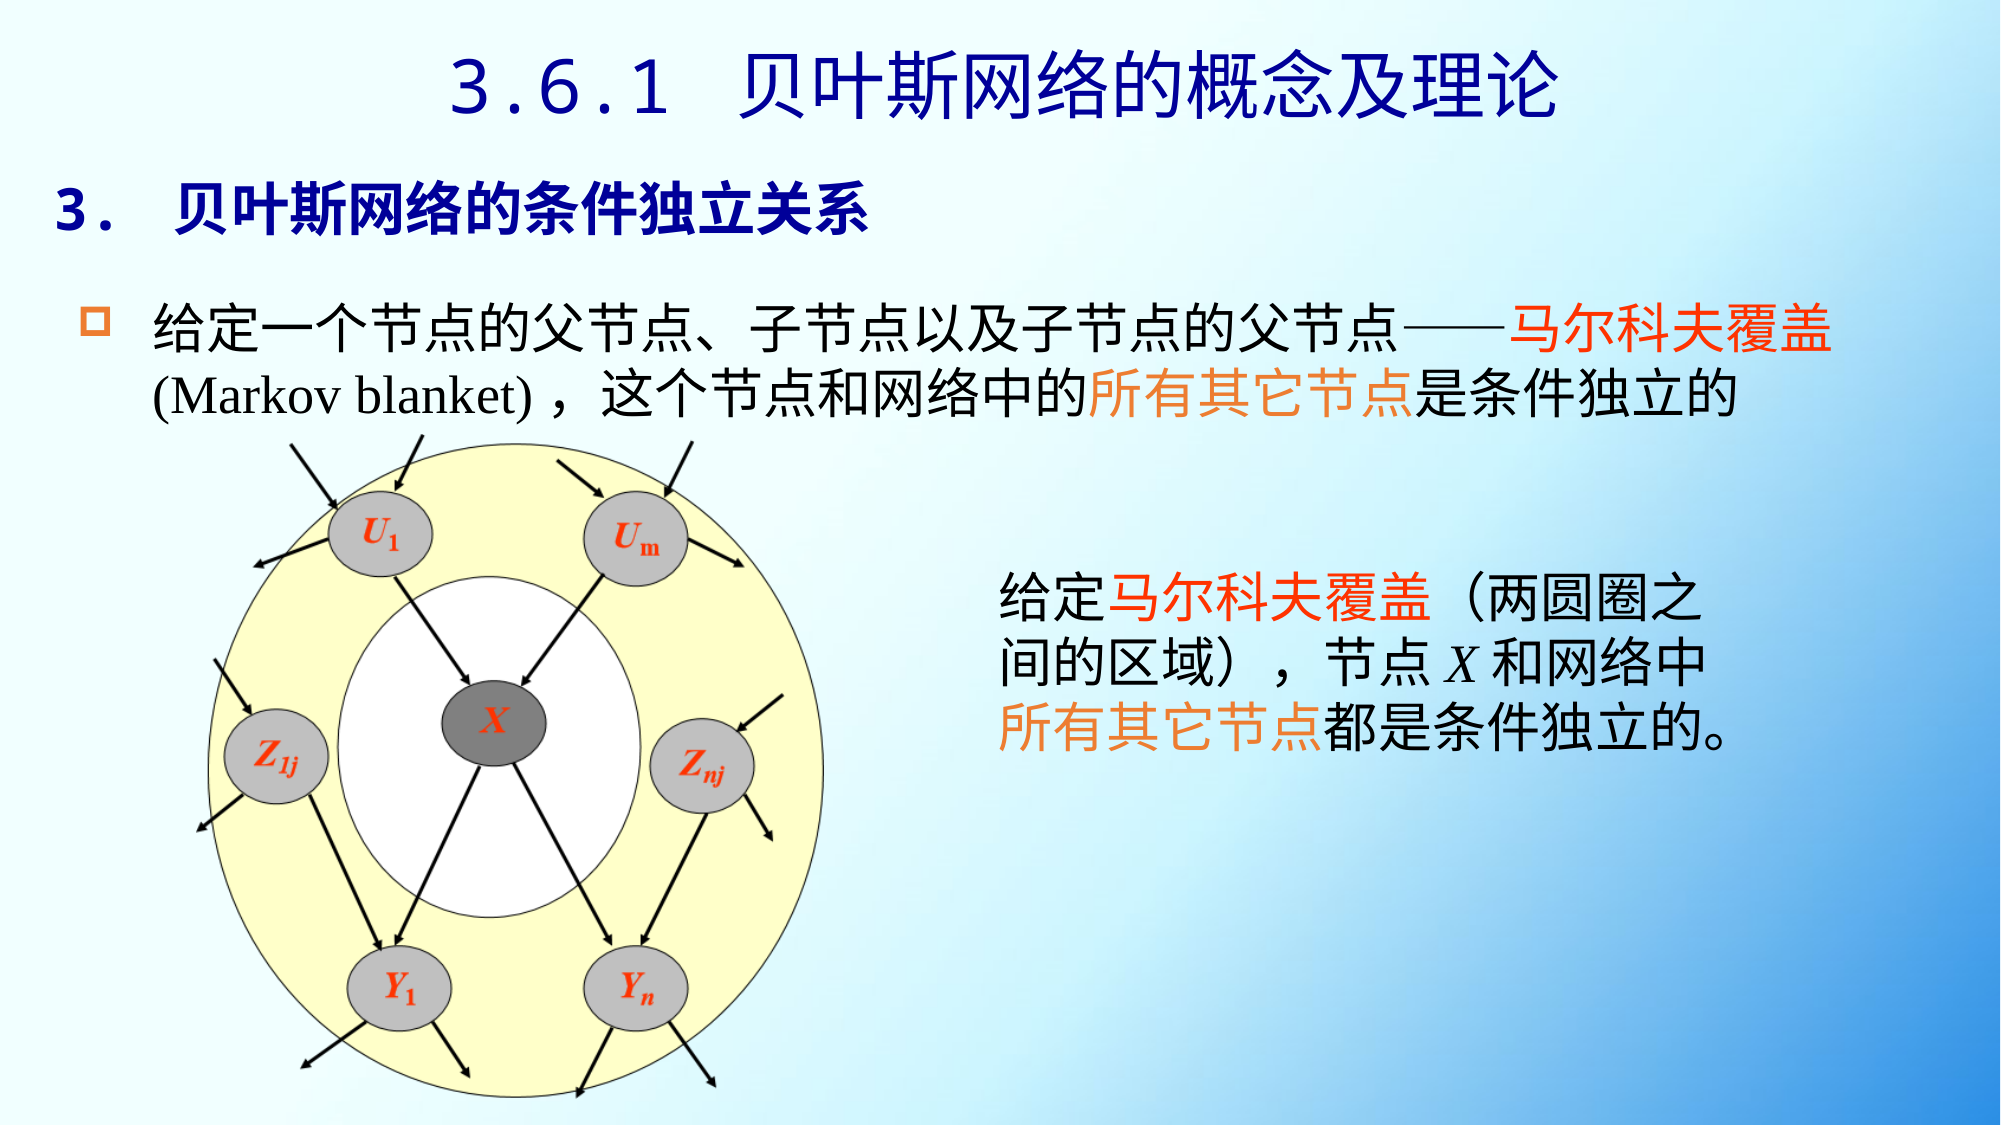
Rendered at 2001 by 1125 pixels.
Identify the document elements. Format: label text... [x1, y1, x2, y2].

text_box 3. 贝叶斯网络的条件独立关系 [39, 157, 1889, 250]
text_box 给定马尔科夫覆盖（两圆圈之间的区域），节点X和网络中所有其它节点都是条件独立的。 [983, 556, 1746, 767]
text_box 给定一个节点的父节点、子节点以及子节点的父节点——马尔科夫覆盖(Markov blanket)，这个节点和网络中的所有其它节点是条件独立的 [62, 287, 1890, 1038]
text_box 3.6.1 贝叶斯网络的概念及理论 [86, 30, 1922, 136]
picture [0, 0, 2001, 1125]
